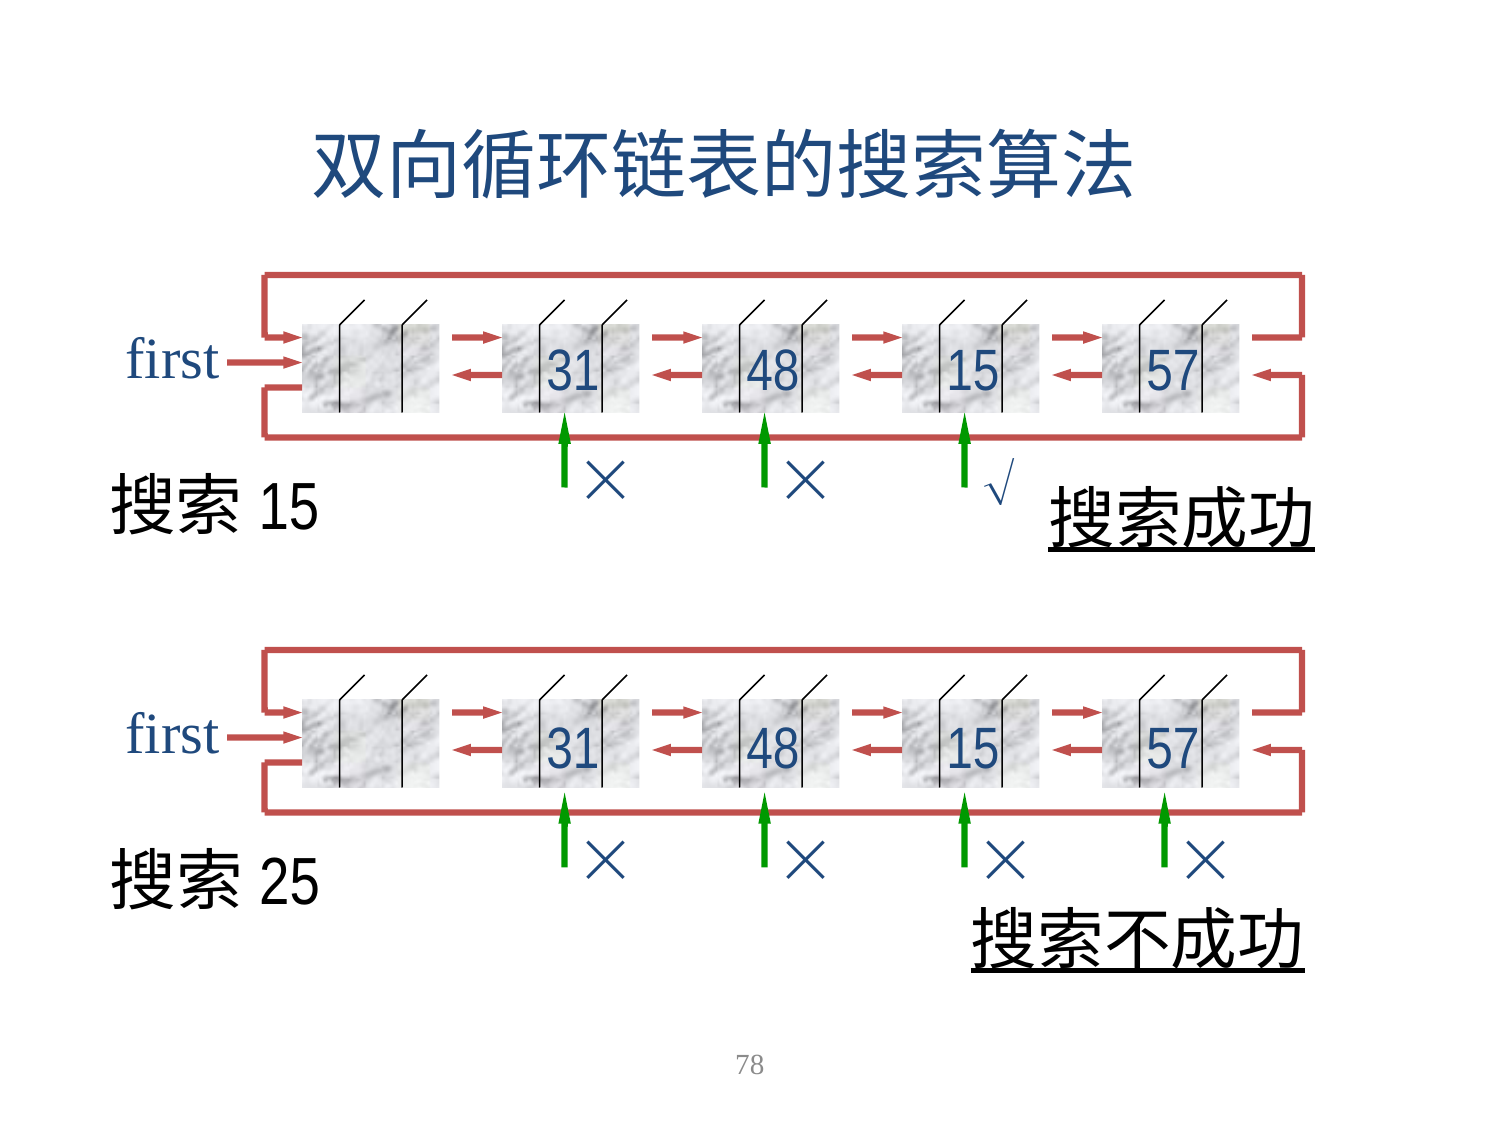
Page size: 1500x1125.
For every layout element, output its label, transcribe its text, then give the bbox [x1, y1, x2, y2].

text_box 双向循环链表的搜索算法 [234, 108, 1213, 217]
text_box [101, 274, 1335, 987]
slide_number 78 [512, 1025, 988, 1100]
